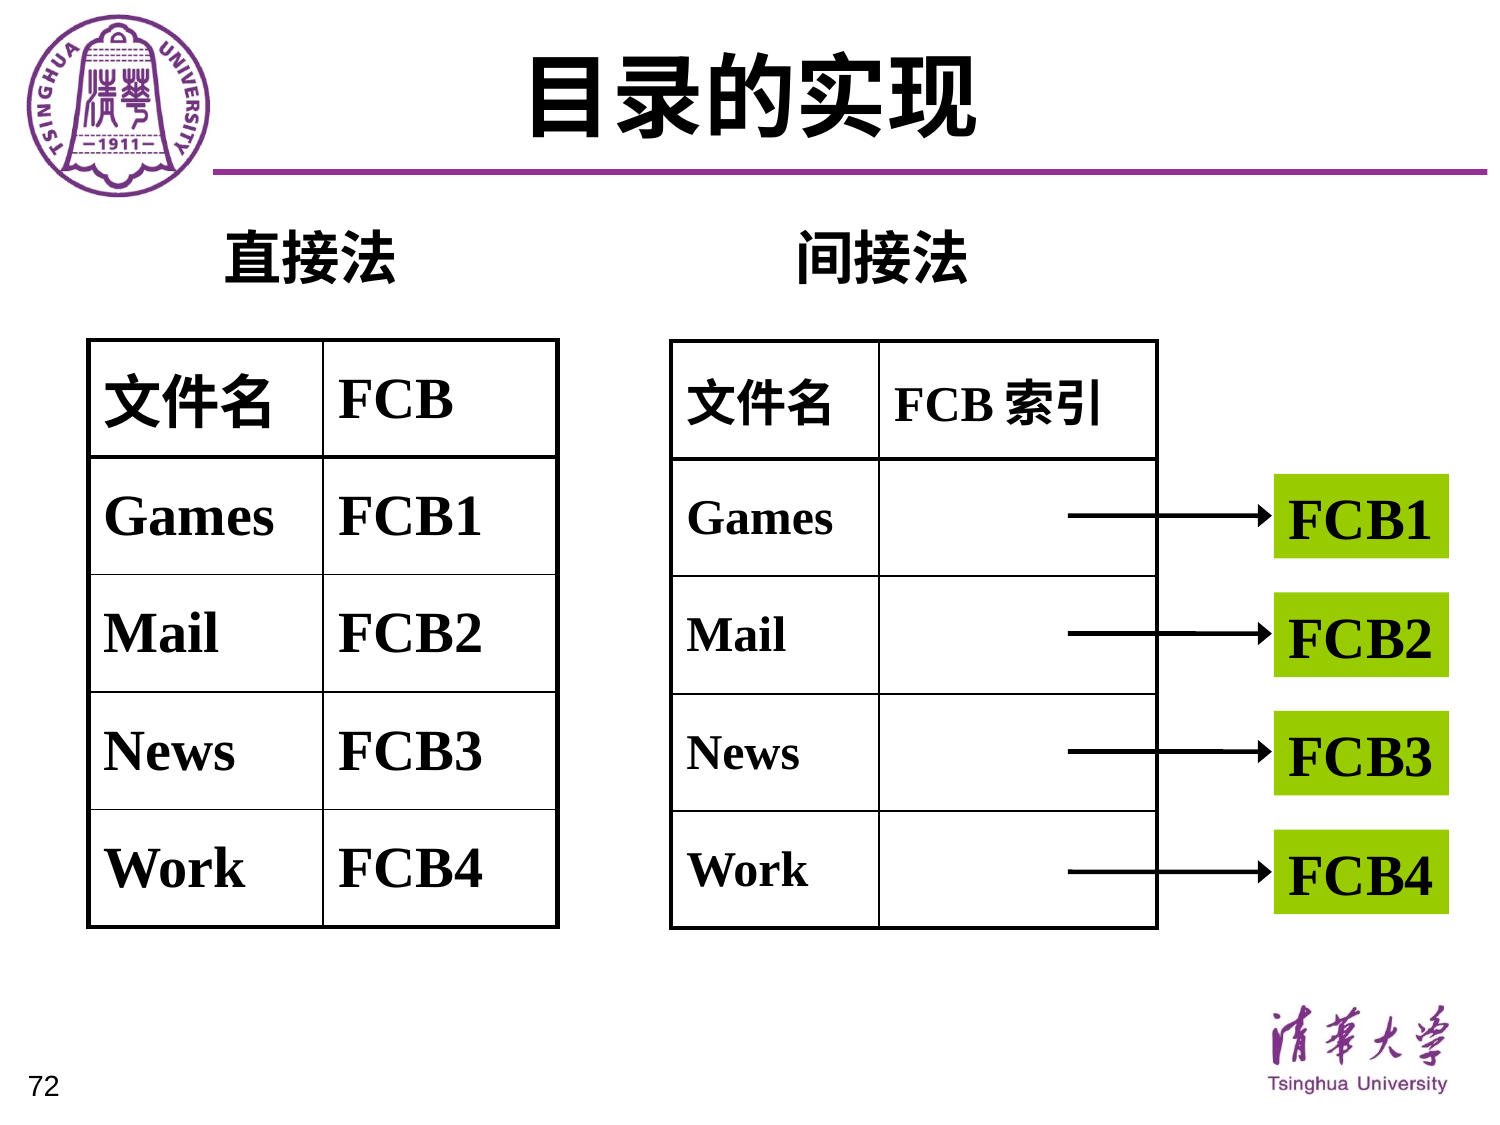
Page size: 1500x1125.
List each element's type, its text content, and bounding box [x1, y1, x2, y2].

table_cell Work [673, 812, 878, 926]
picture [1262, 999, 1454, 1101]
table_cell FCB2 [324, 575, 555, 691]
text_box 直接法 [208, 214, 415, 299]
text_box 间接法 [780, 214, 987, 299]
text_box FCB1 [1273, 473, 1449, 559]
table_cell FCB1 [324, 459, 555, 574]
table_cell News [673, 695, 878, 810]
table_cell News [91, 693, 322, 809]
table_cell Mail [673, 577, 878, 693]
table_cell FCB3 [324, 693, 555, 809]
text_box FCB4 [1273, 829, 1449, 915]
table_cell Mail [91, 575, 322, 691]
table_header FCB [324, 342, 555, 455]
table_cell [880, 577, 1155, 693]
text_box [1067, 623, 1272, 644]
text_box [1067, 861, 1272, 883]
table_header 文件名 [91, 342, 322, 455]
text_box FCB2 [1273, 592, 1449, 678]
text_box FCB3 [1273, 710, 1449, 796]
table_cell [880, 695, 1155, 810]
title 目录的实现 [24, 37, 1476, 151]
table_cell Games [673, 461, 878, 575]
footer 72 [12, 1059, 176, 1125]
table_cell [880, 812, 1155, 926]
table_cell [880, 461, 1155, 575]
table_cell Games [91, 459, 322, 574]
picture [24, 12, 213, 37]
table_cell FCB4 [324, 810, 555, 925]
text_box [1067, 741, 1272, 762]
table_header FCB索引 [880, 343, 1155, 457]
text_box [1067, 505, 1272, 527]
table_cell Work [91, 810, 322, 925]
picture [24, 151, 213, 200]
table_header 文件名 [673, 343, 878, 457]
